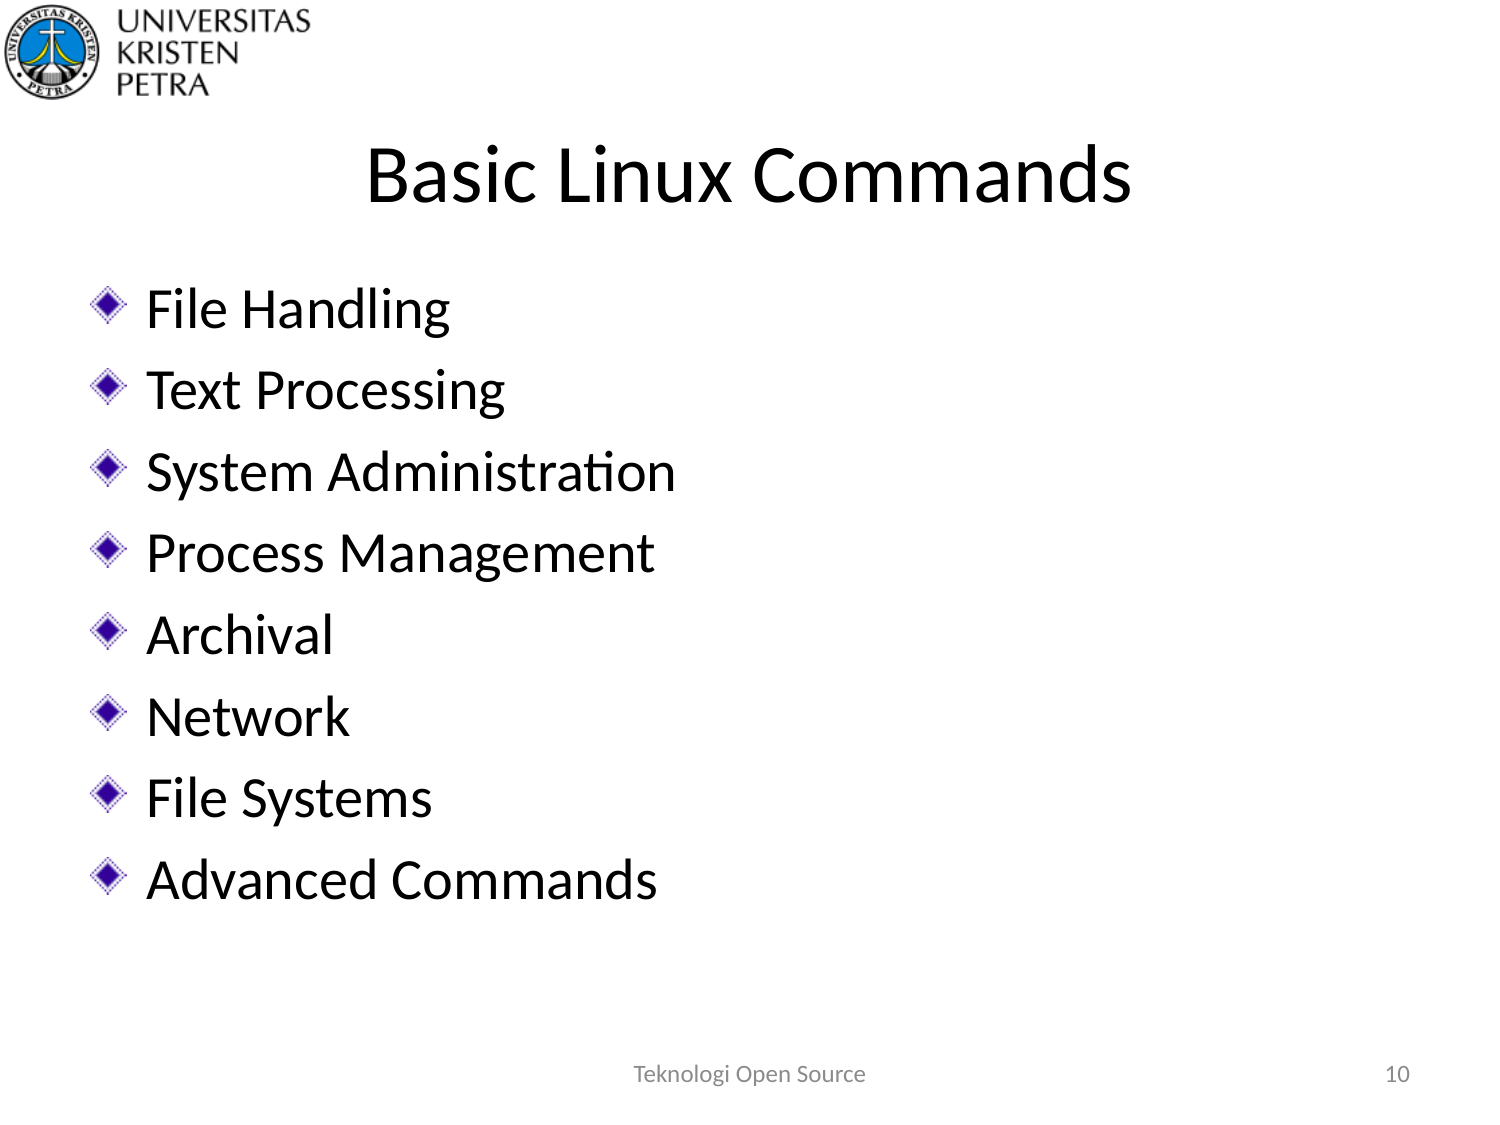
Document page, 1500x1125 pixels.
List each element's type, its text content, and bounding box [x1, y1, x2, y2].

picture [90, 857, 127, 895]
picture [90, 775, 127, 813]
picture [90, 449, 127, 487]
footer Teknologi Open Source [512, 1042, 988, 1103]
picture [90, 612, 127, 650]
picture [90, 531, 127, 568]
list File Handling Text Processing System Administration Process Management Archival Network File Systems Advanced Commands [75, 262, 1425, 1005]
slide_number 10 [1074, 1042, 1425, 1103]
picture [90, 286, 127, 324]
picture [90, 694, 127, 731]
picture [4, 4, 313, 100]
title Basic Linux Commands [75, 75, 1425, 262]
picture [90, 368, 127, 405]
